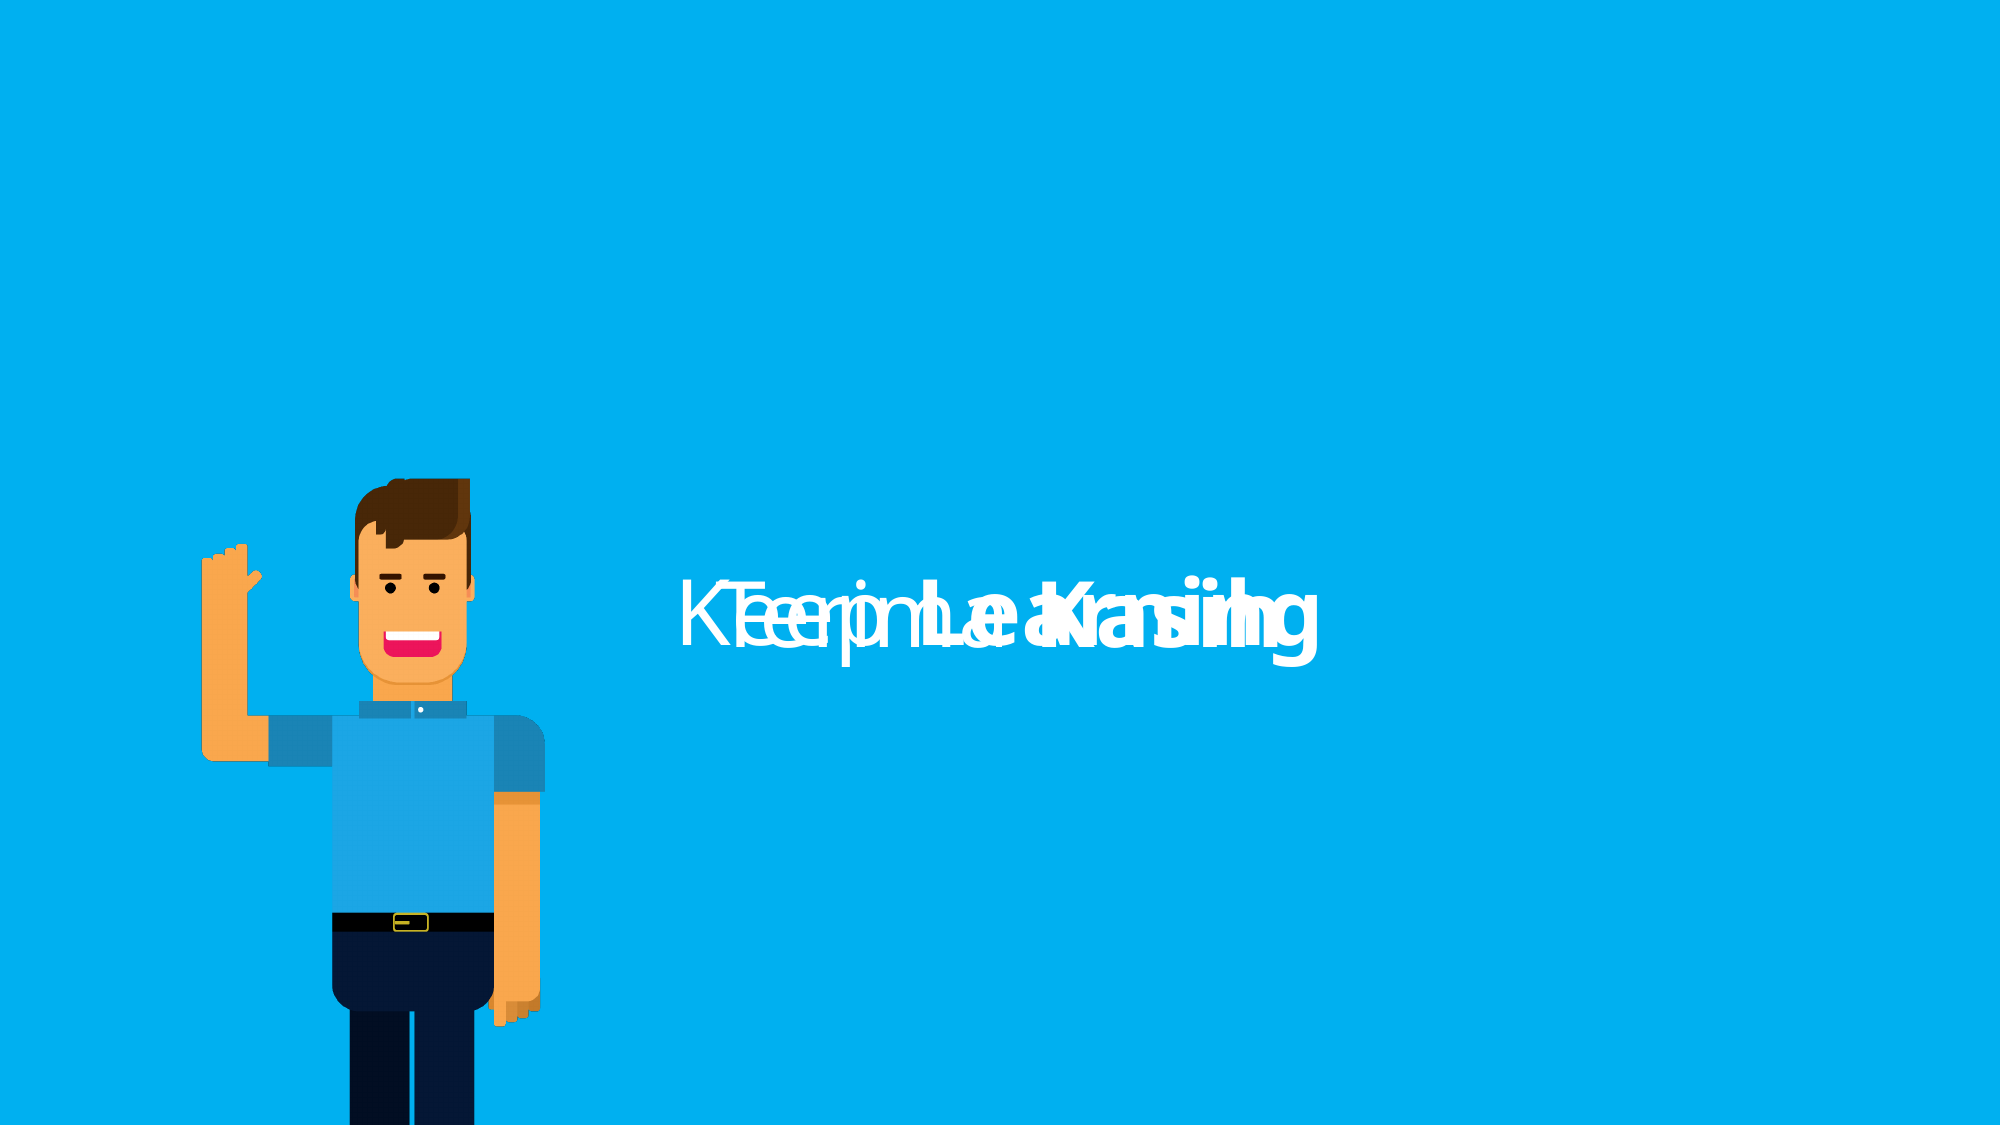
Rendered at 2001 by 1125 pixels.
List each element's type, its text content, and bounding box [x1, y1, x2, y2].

picture [683, 580, 936, 666]
picture [202, 480, 544, 1125]
text_box Terima Kasih [936, 454, 1844, 676]
picture [857, 580, 865, 589]
